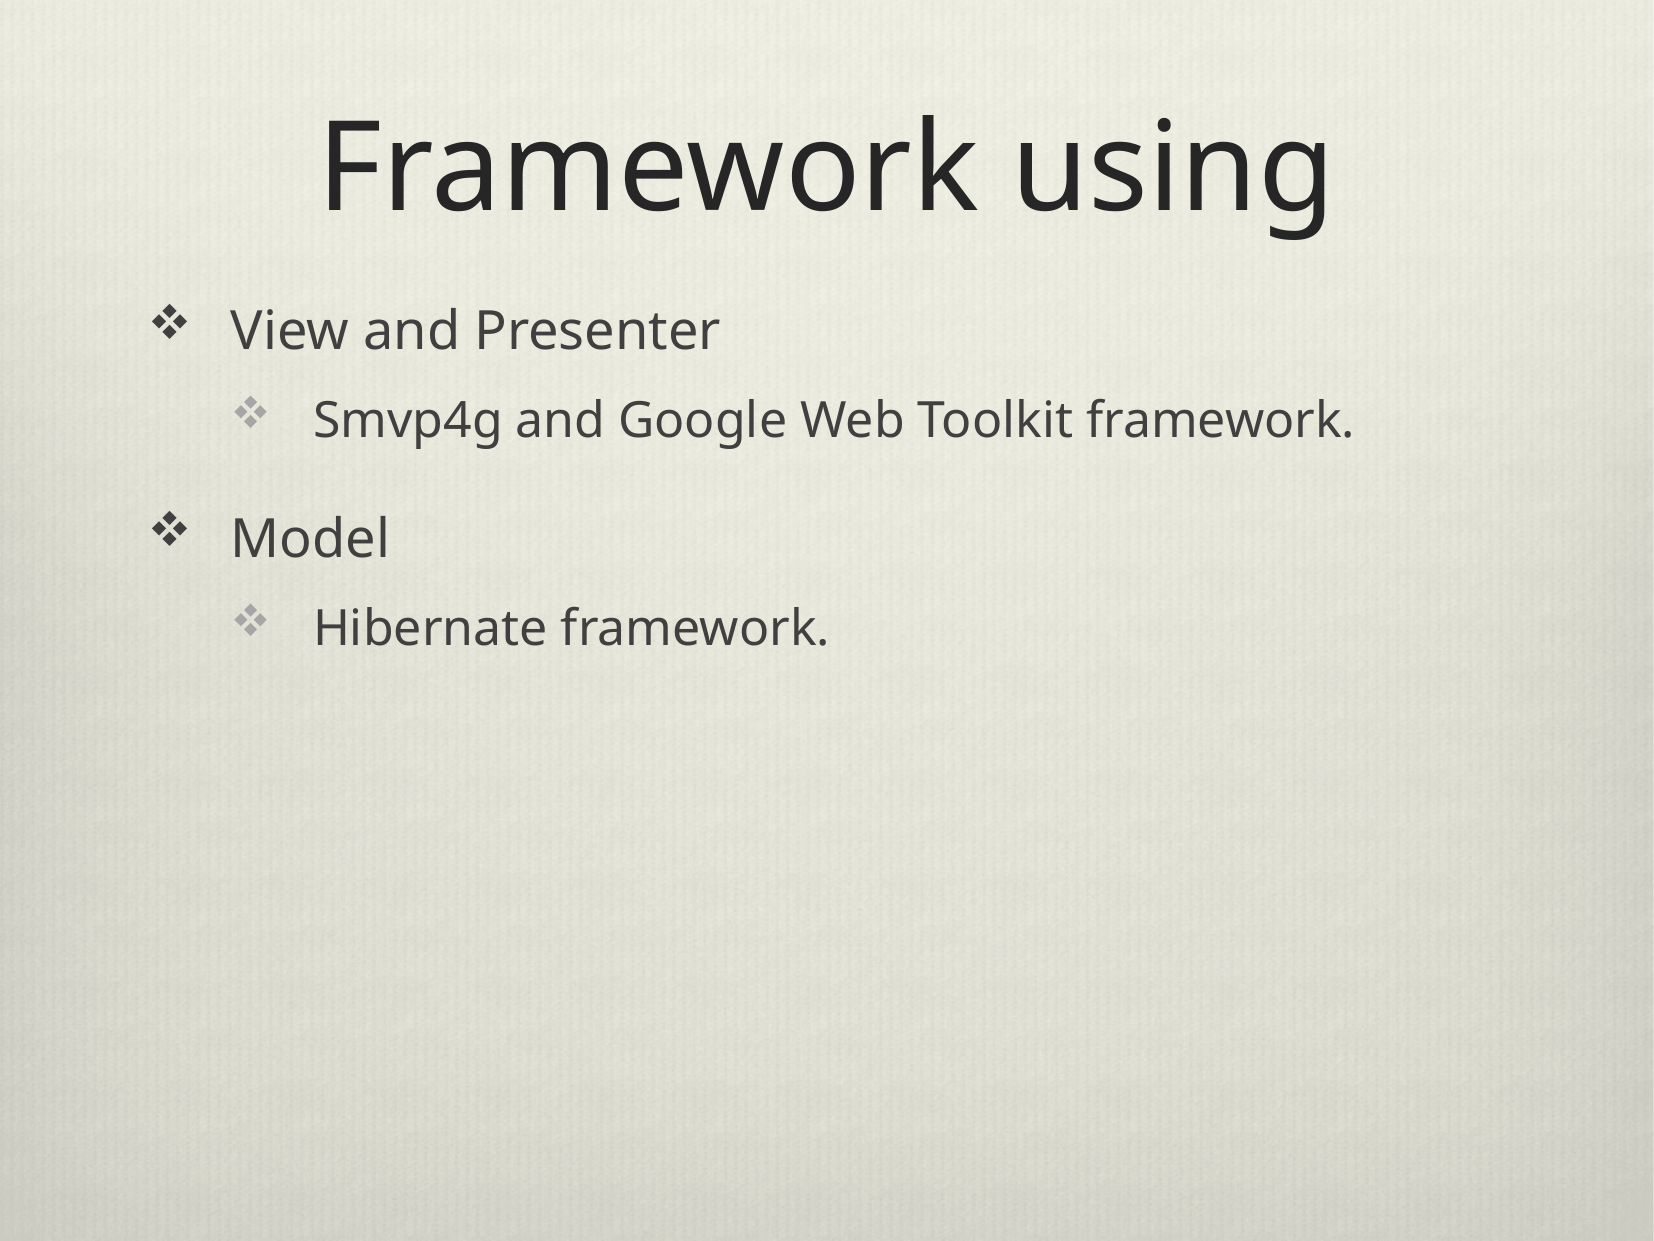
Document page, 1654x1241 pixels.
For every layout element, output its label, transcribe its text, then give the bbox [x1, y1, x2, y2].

list View and Presenter Smvp4g and Google Web Toolkit framework. Model Hibernate framework. [131, 286, 1523, 1114]
title Framework using [131, 56, 1523, 264]
